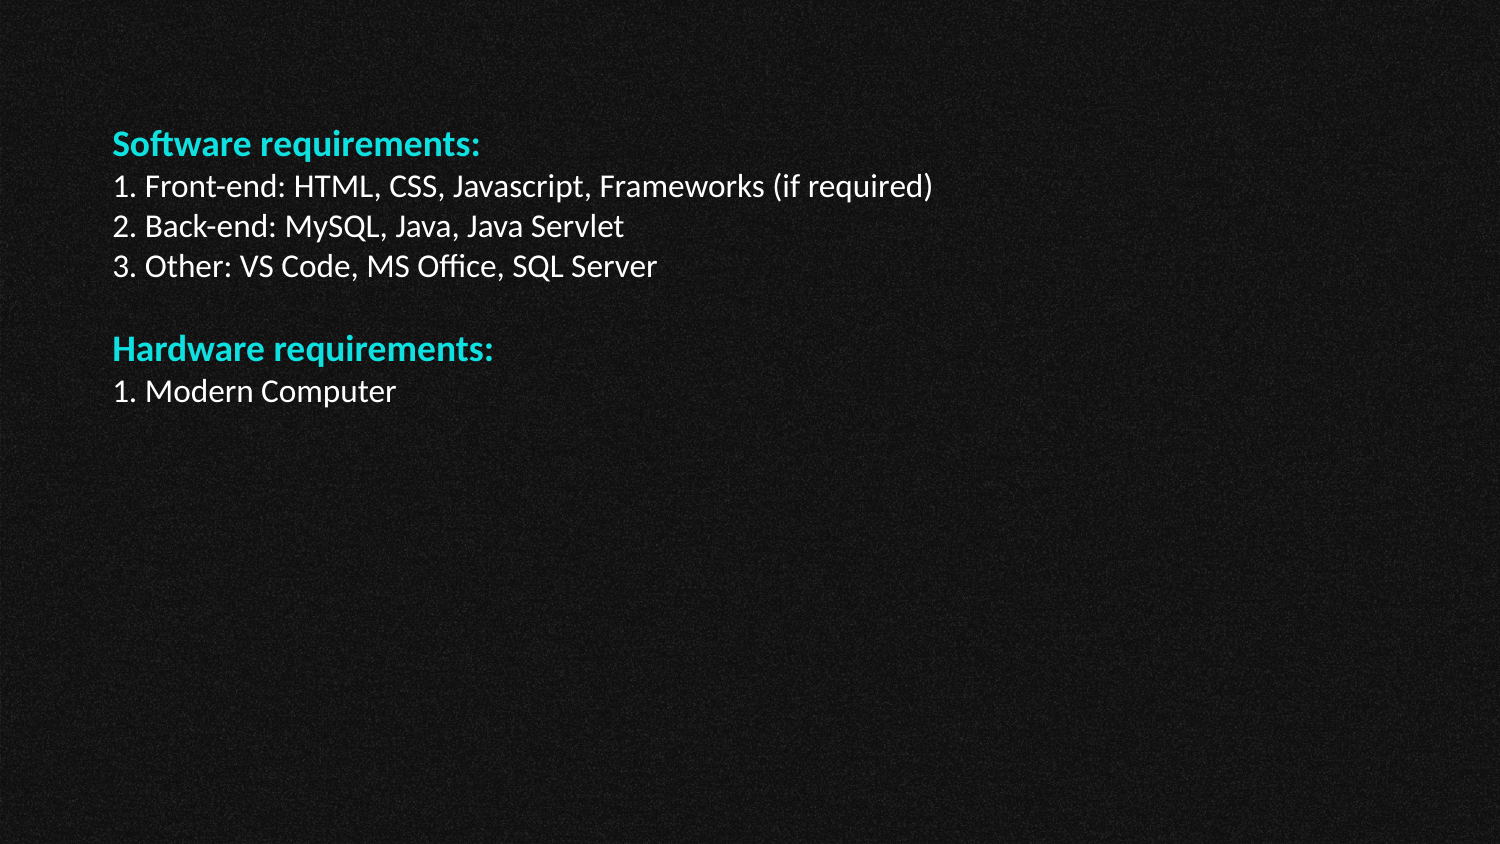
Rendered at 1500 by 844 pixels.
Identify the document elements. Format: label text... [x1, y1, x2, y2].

subtitle Software requirements: 1. Front-end: HTML, CSS, Javascript, Frameworks (if required) 2. Back-end: MySQL, Java, Java Servlet 3. Other: VS Code, MS Office, SQL Server Hardware requirements: 1. Modern Computer [22, 28, 1250, 537]
